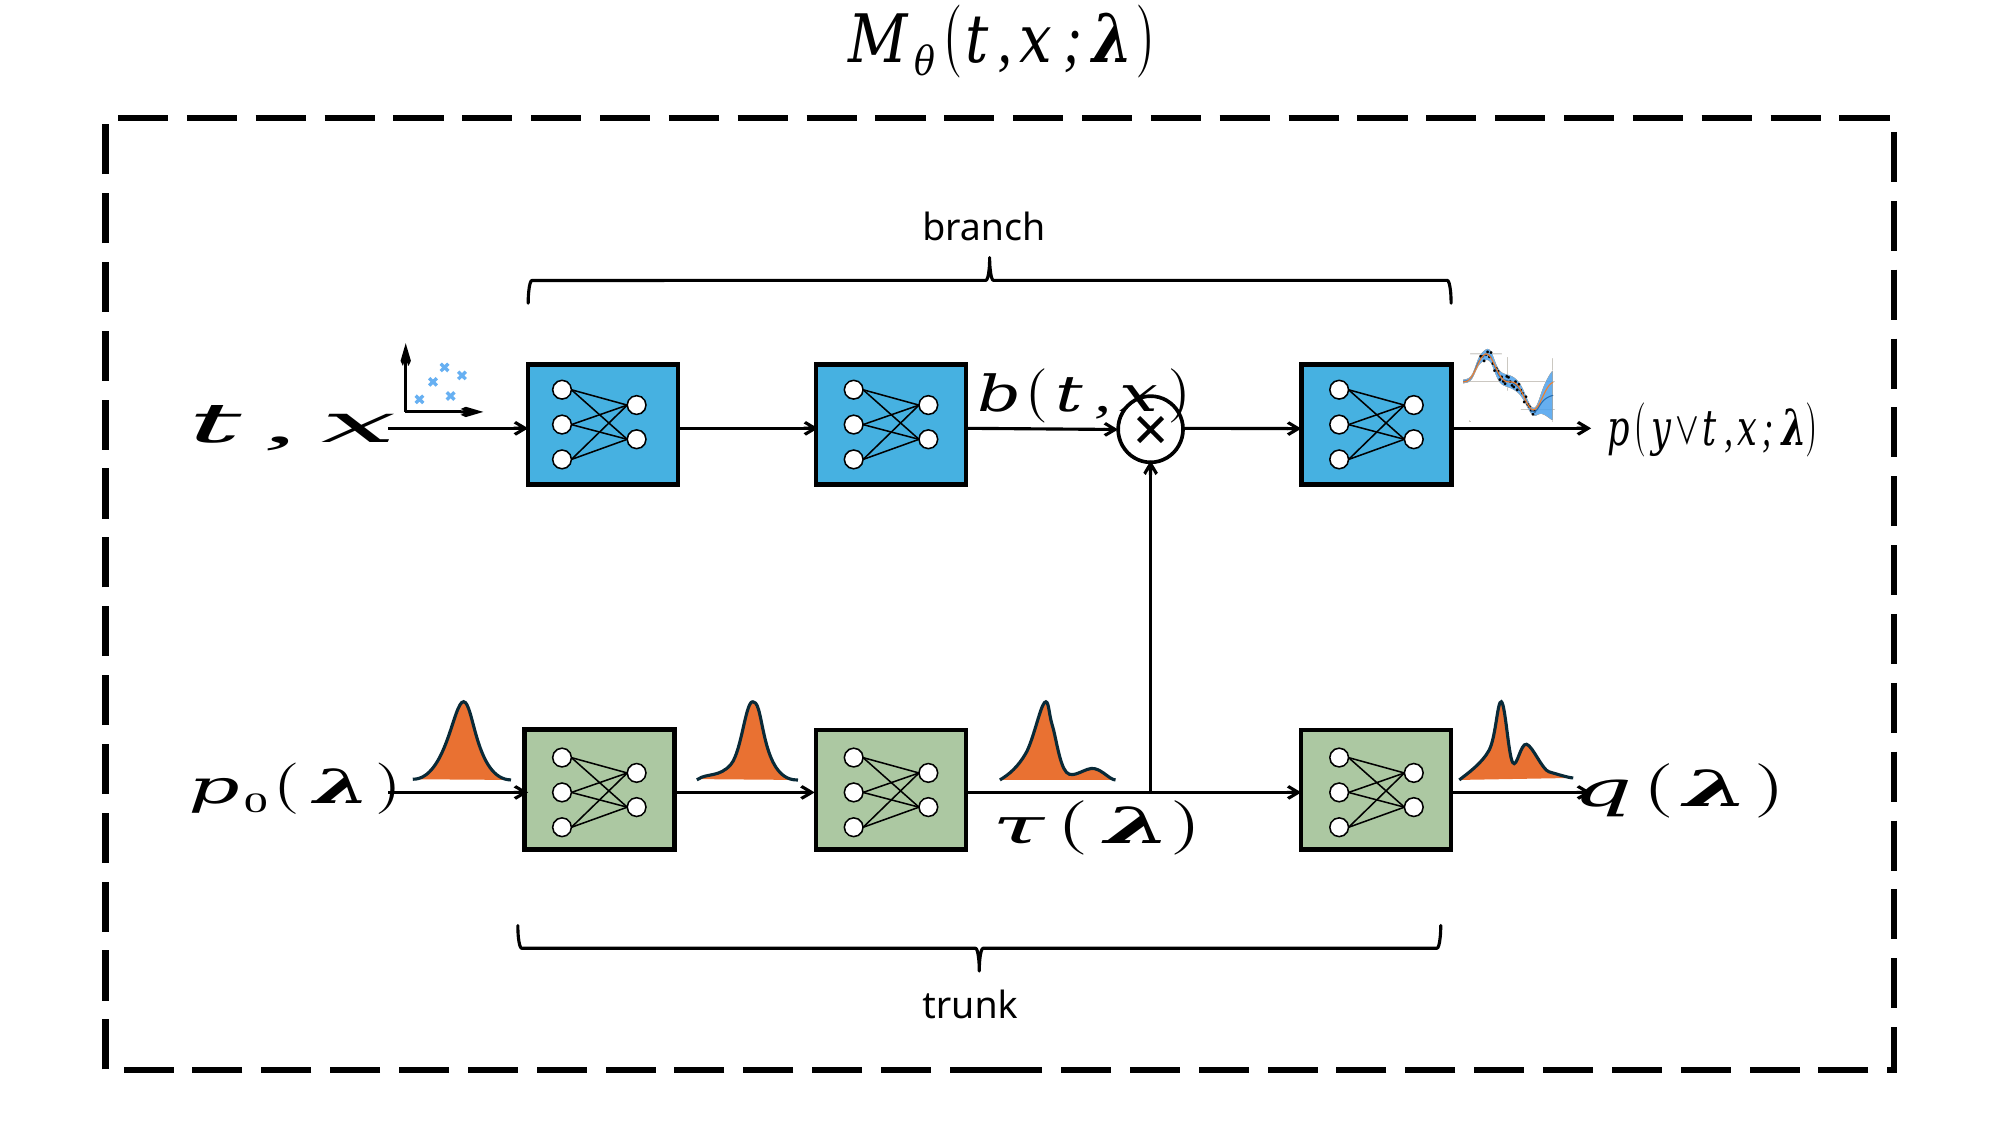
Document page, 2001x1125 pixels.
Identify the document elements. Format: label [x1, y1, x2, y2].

text_box [104, 116, 1896, 1072]
picture [1462, 327, 1564, 429]
text_box [552, 379, 647, 470]
text_box [1329, 379, 1424, 470]
picture [1131, 410, 1170, 449]
text_box [404, 342, 484, 413]
text_box [1329, 747, 1424, 838]
text_box [843, 747, 939, 838]
text_box [843, 379, 939, 470]
text_box [552, 747, 647, 838]
